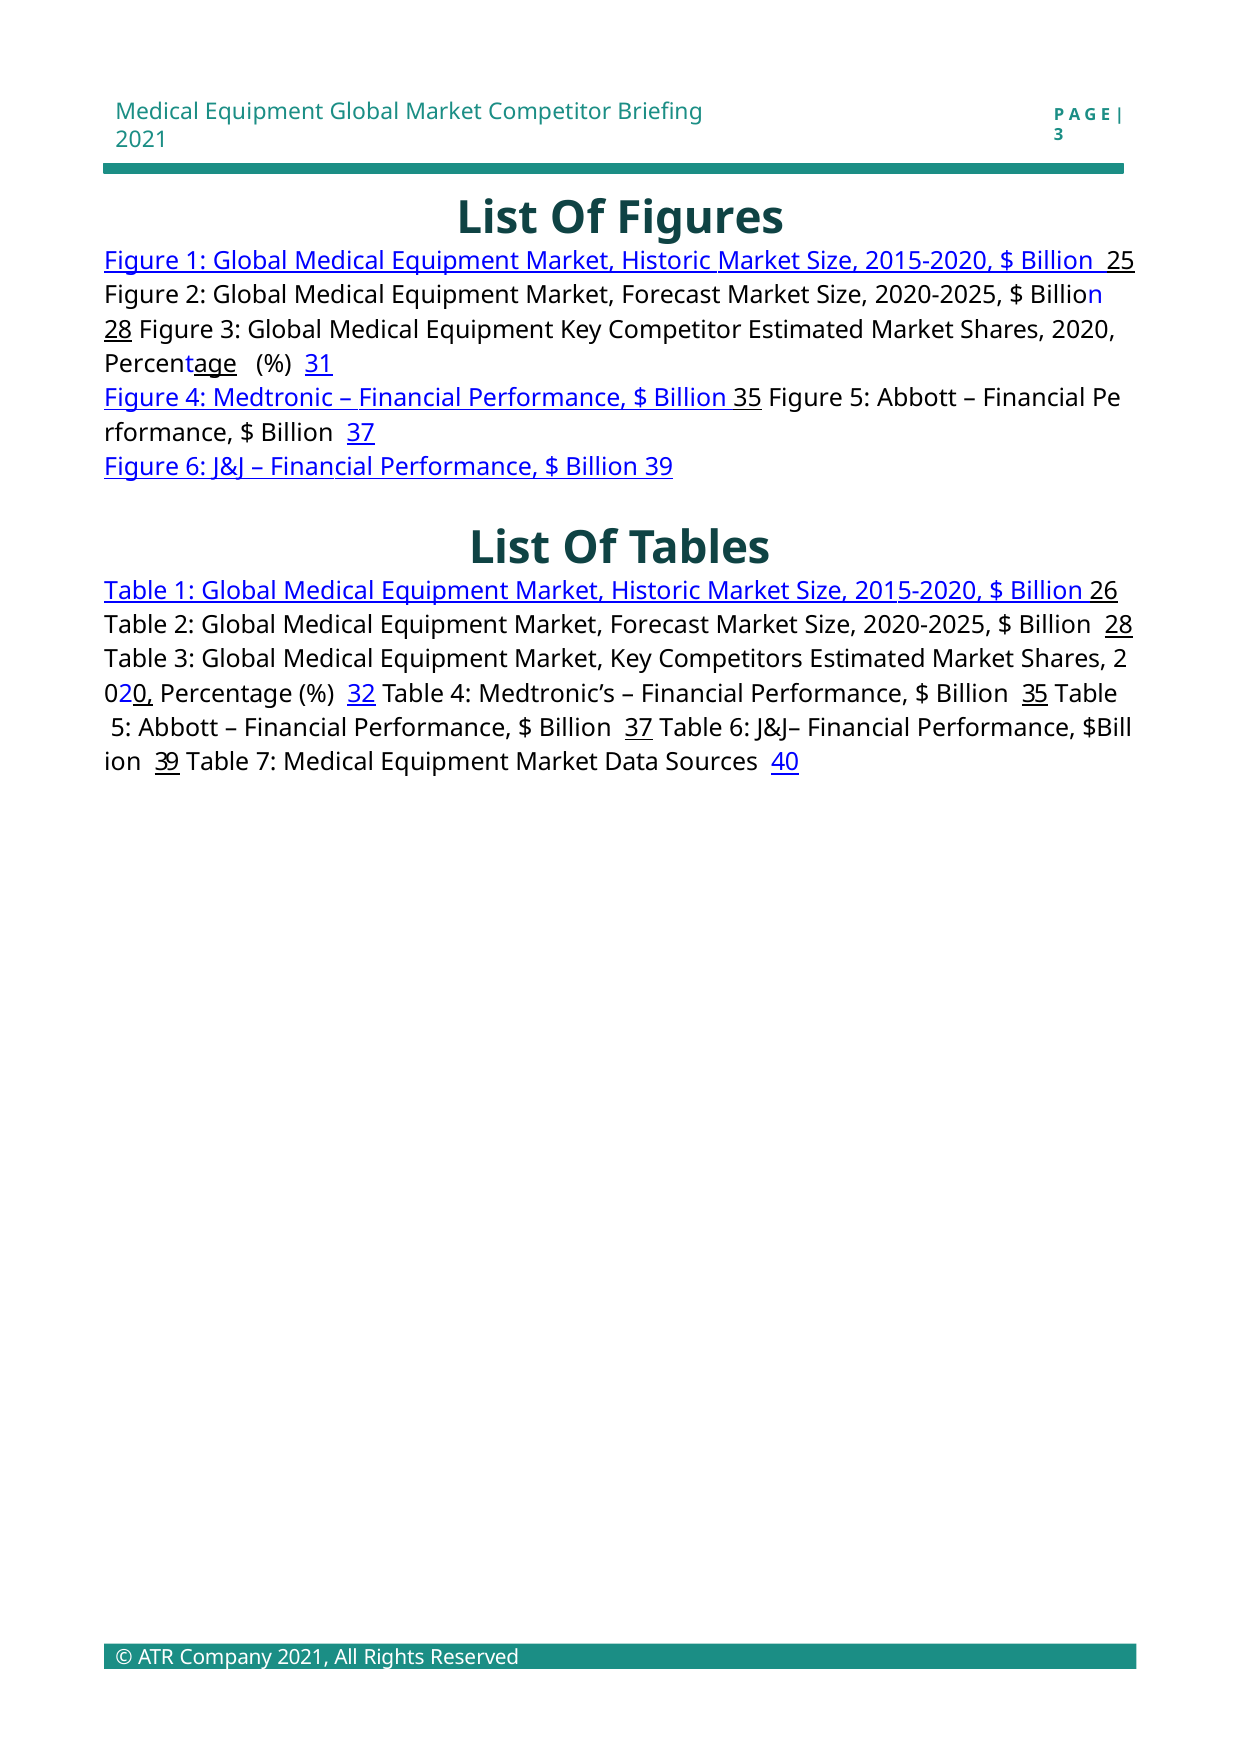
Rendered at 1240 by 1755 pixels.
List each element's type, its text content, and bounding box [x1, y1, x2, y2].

text_box [104, 163, 1123, 173]
text_box Medical Equipment Global Market Competitor Briefing 2021 [113, 96, 728, 152]
text_box List Of Figures Figure 1: Global Medical Equipment Market, Historic Market Size, 2015-2020, $ Billion 25 Figure 2: Global Medical Equipment Market, Forecast Market Size, 2020-2025, $ Billion 28 Figure 3: Global Medical Equipment Key Competitor Estimated Market Shares, 2020, Percentage (%) 31 Figure 4: Medtronic – Financial Performance, $ Billion 35 Figure 5: Abbott – Financial Performance, $ Billion 37 Figure 6: J&J – Financial Performance, $ Billion 39 List Of Tables Table 1: Global Medical Equipment Market, Historic Market Size, 2015-2020, $ Billion 26 Table 2: Global Medical Equipment Market, Forecast Market Size, 2020-2025, $ Billion 28 Table 3: Global Medical Equipment Market, Key Competitors Estimated Market Shares, 2020, Percentage (%) 32 Table 4: Medtronic’s – Financial Performance, $ Billion 35 Table 5: Abbott – Financial Performance, $ Billion 37 Table 6: J&J– Financial Performance, $Billion 39 Table 7: Medical Equipment Market Data Sources 40 [102, 187, 1138, 781]
text_box P A G E | 3 [1051, 104, 1128, 145]
text_box © ATR Company 2021, All Rights Reserved [104, 1643, 1137, 1669]
